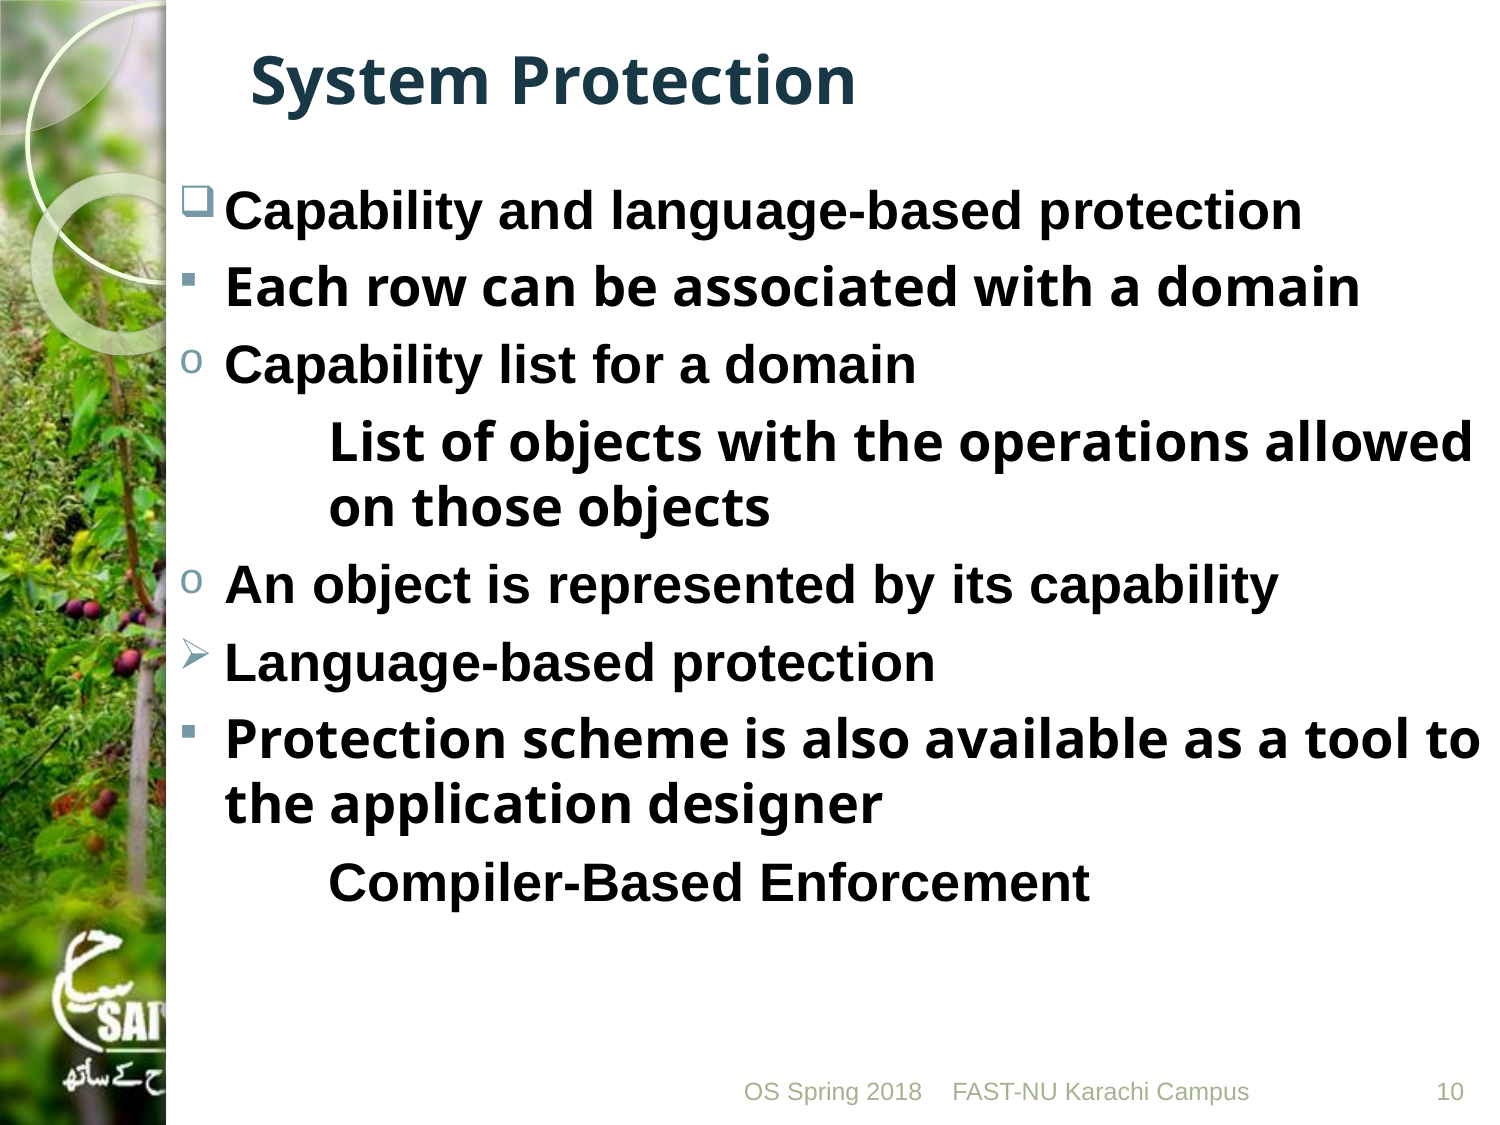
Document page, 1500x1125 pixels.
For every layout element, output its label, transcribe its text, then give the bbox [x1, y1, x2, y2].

slide_number 10 [1413, 1034, 1488, 1113]
footer FAST-NU Karachi Campus [937, 1034, 1413, 1113]
picture [136, 0, 166, 4]
title System Protection [235, 12, 1466, 143]
slide_number OS Spring 2018 [587, 1034, 937, 1113]
picture [62, 195, 149, 279]
picture [0, 134, 166, 1125]
list Capability and language-based protection Each row can be associated with a domain Capability list for a domain List of objects with the operations allowed on those objects An object is represented by its capability Language-based protection Protection scheme is also available as a tool to the application designer Compiler-Based Enforcement [149, 167, 1500, 1001]
picture [53, 241, 149, 332]
picture [32, 13, 160, 207]
